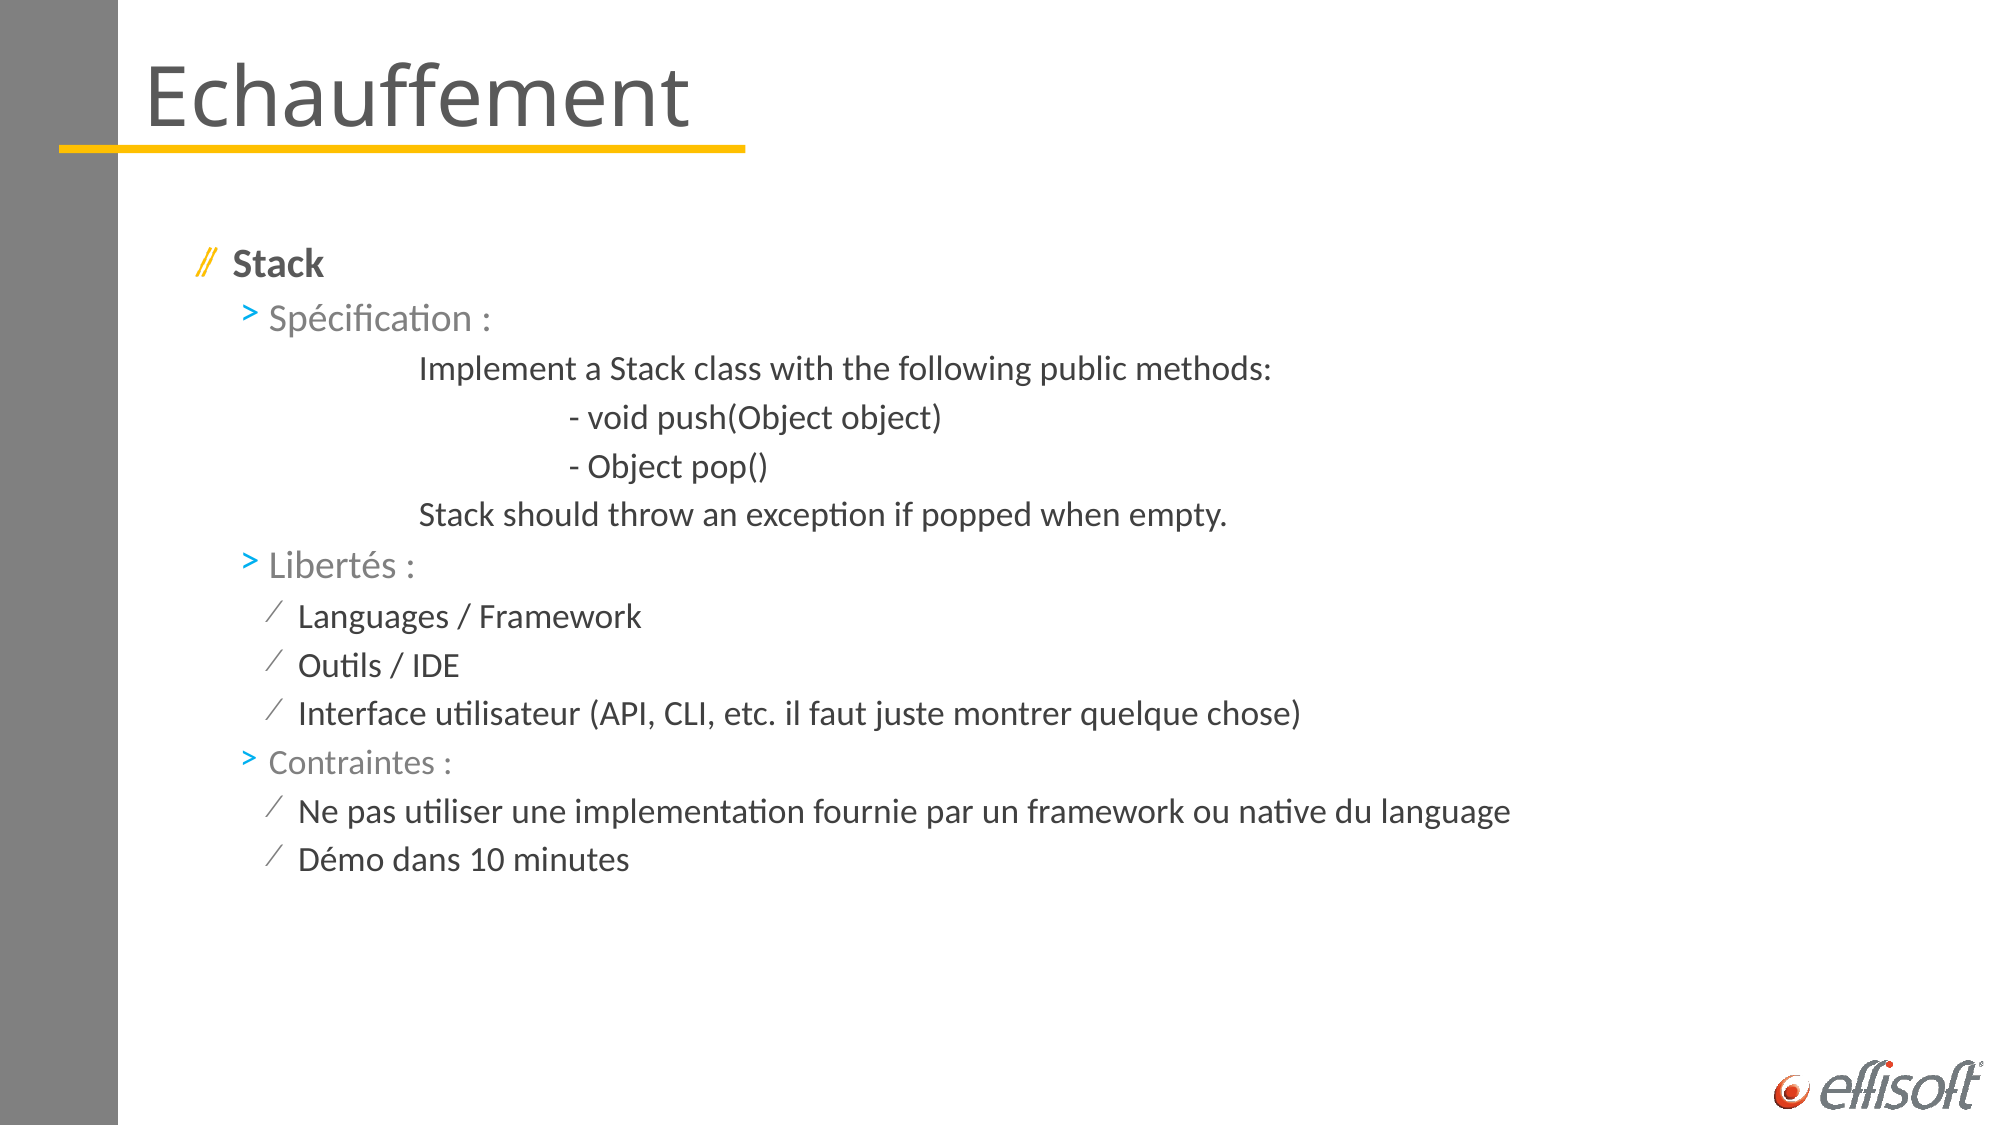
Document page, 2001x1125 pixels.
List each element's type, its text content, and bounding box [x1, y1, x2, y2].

list Stack Spécification : Implement a Stack class with the following public methods: - void push(Object object) - Object pop() Stack should throw an exception if popped when empty. Libertés : Languages / Framework Outils / IDE Interface utilisateur (API, CLI, etc. il faut juste montrer quelque chose) Contraintes : Ne pas utiliser une implementation fournie par un framework ou native du language Démo dans 10 minutes [180, 163, 2000, 1004]
picture [1766, 1060, 1984, 1112]
picture [195, 246, 218, 277]
title Echauffement [129, 44, 1855, 141]
